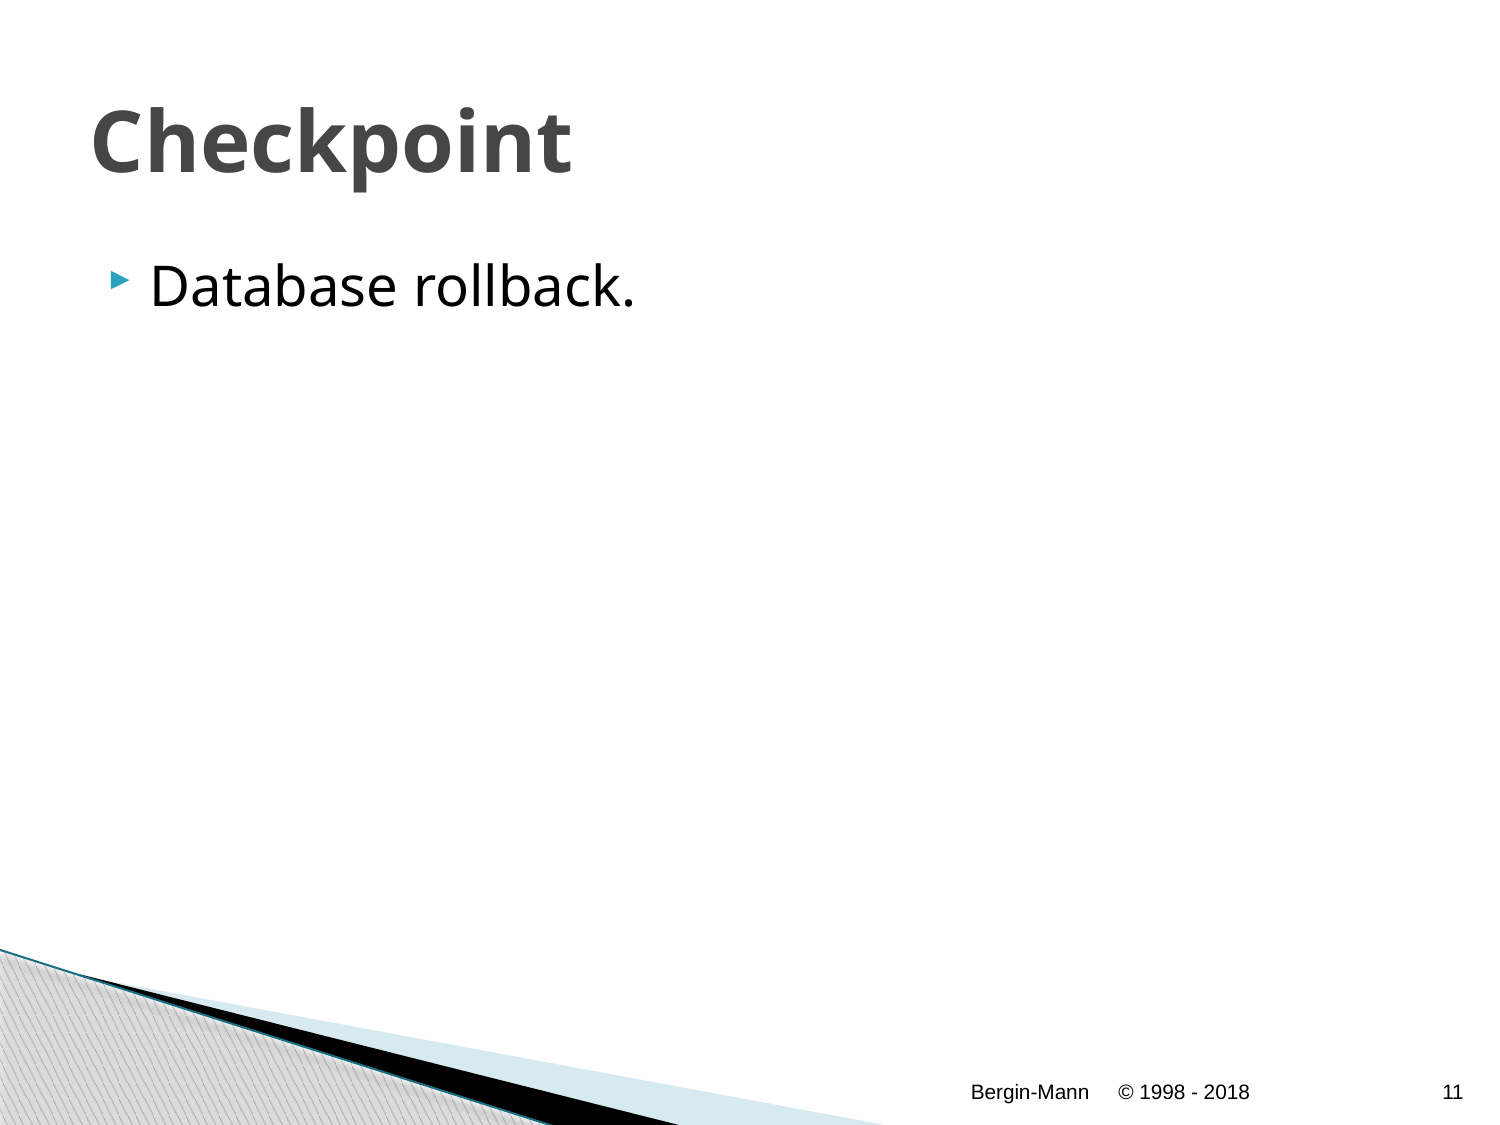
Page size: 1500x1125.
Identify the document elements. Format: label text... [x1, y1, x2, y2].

slide_number 11 [1418, 1051, 1479, 1112]
title Checkpoint [75, 45, 1425, 233]
footer Bergin-Mann [718, 1051, 1105, 1112]
slide_number © 1998 - 2018 [1105, 1051, 1418, 1112]
list Database rollback. [75, 243, 1425, 986]
